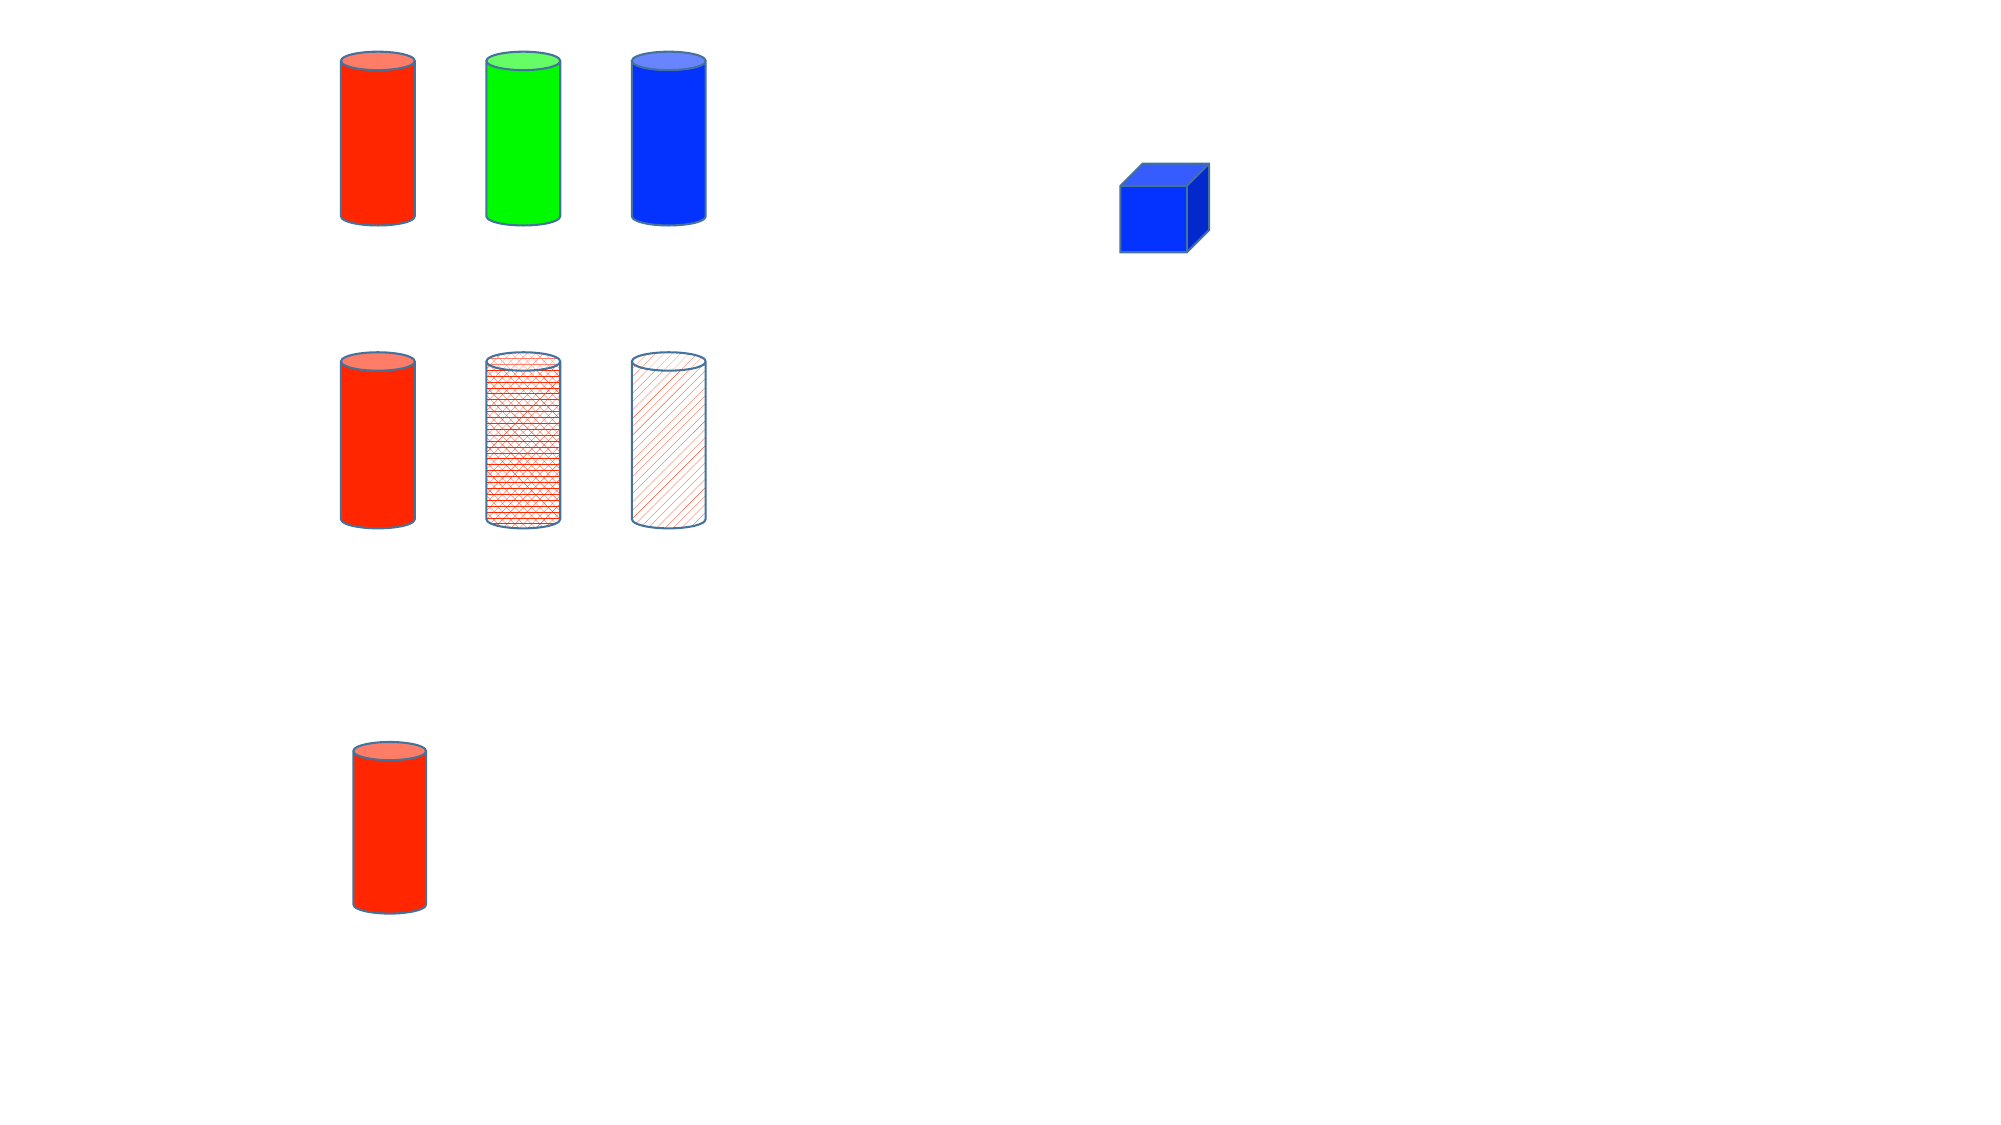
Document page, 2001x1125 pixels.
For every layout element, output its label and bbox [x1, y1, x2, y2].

text_box [485, 50, 562, 227]
text_box [352, 740, 428, 915]
text_box [1119, 162, 1211, 254]
text_box [339, 351, 416, 530]
text_box [339, 50, 416, 227]
text_box [630, 351, 707, 530]
text_box [485, 351, 562, 530]
text_box [630, 50, 707, 227]
